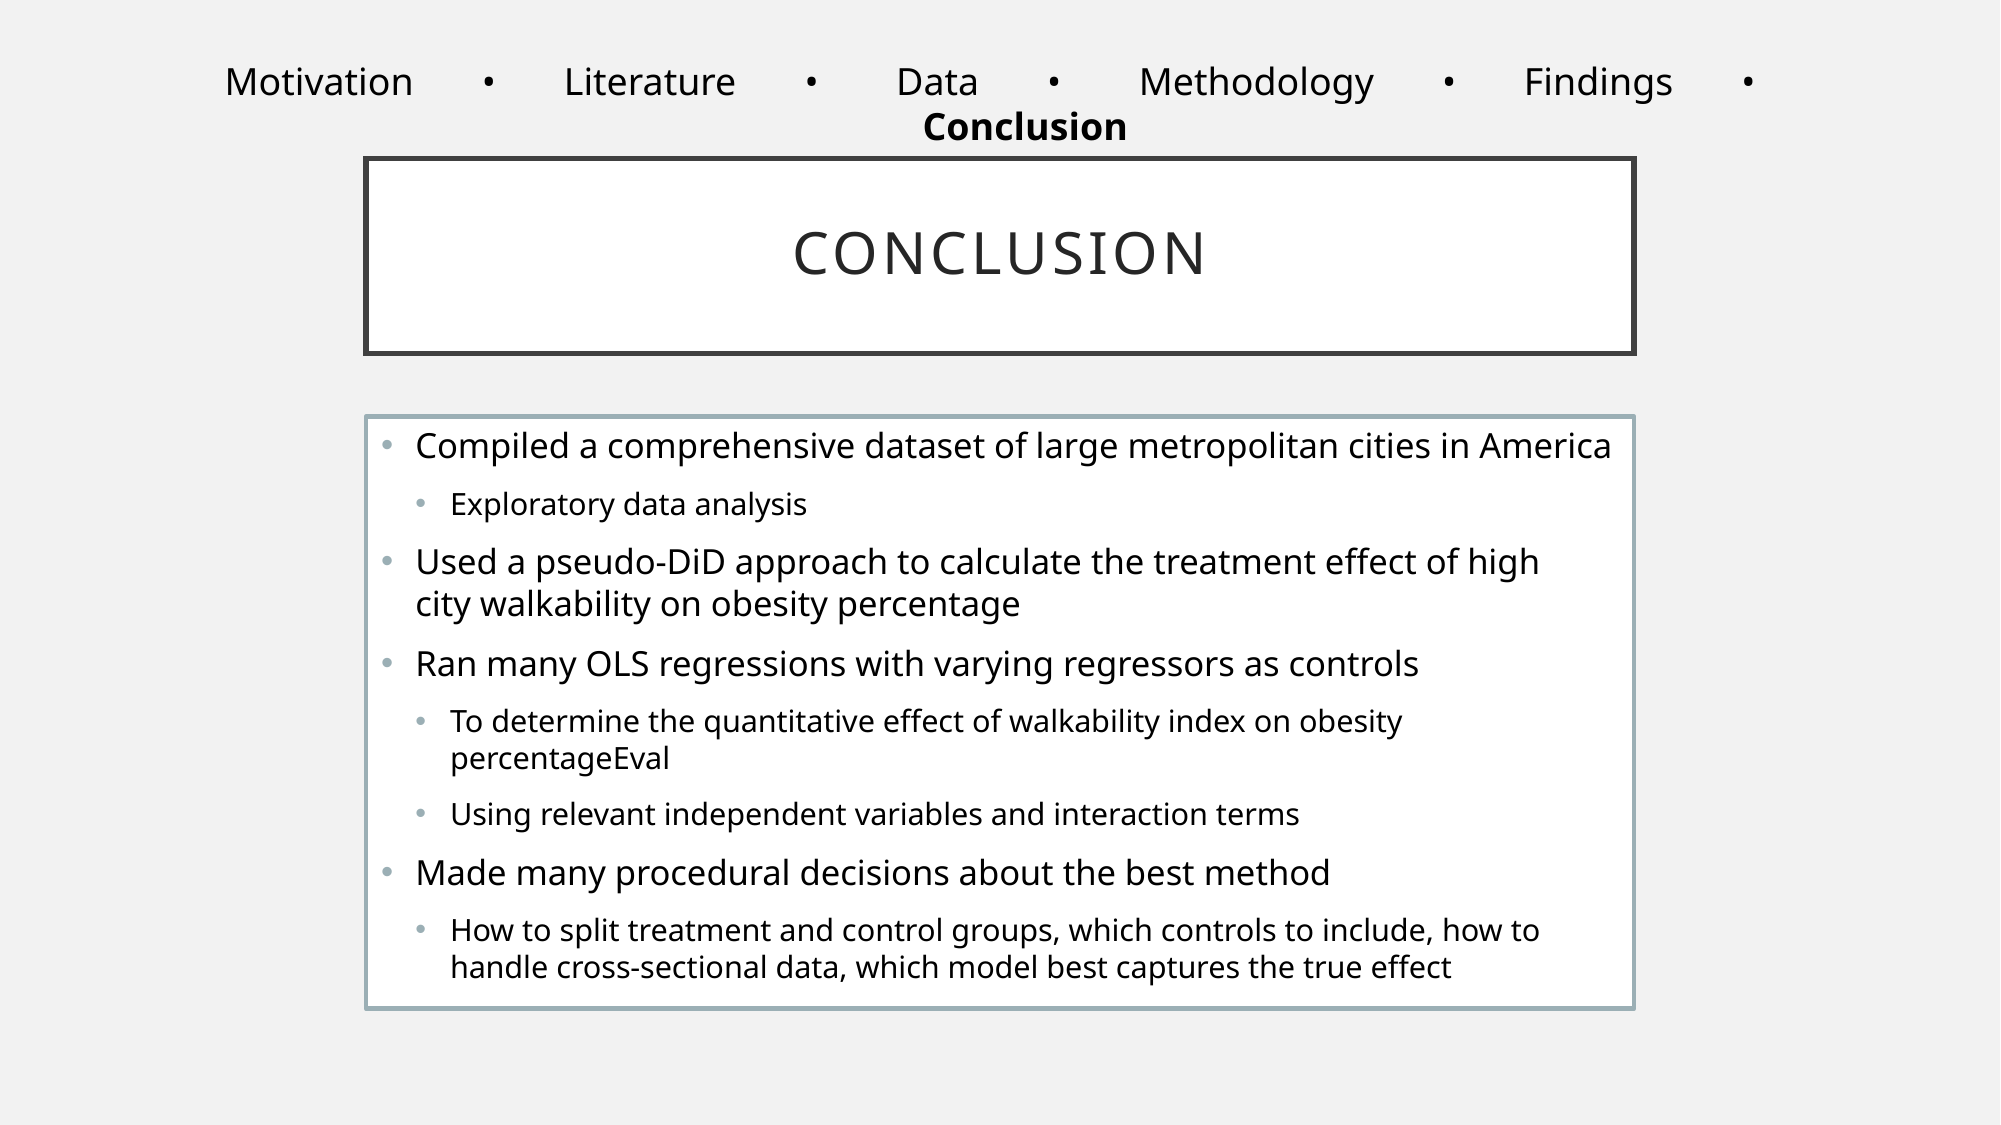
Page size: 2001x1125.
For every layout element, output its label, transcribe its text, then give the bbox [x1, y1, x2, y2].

title CONCLUSION [363, 156, 1637, 356]
text_box Motivation • Literature • Data • Methodology • Findings • Conclusion [131, 50, 1920, 156]
list Compiled a comprehensive dataset of large metropolitan cities in America Exploratory data analysis Used a pseudo-DiD approach to calculate the treatment effect of high city walkability on obesity percentage Ran many OLS regressions with varying regressors as controls To determine the quantitative effect of walkability index on obesity percentageEval Using relevant independent variables and interaction terms Made many procedural decisions about the best method How to split treatment and control groups, which controls to include, how to handle cross-sectional data, which model best captures the true effect [365, 415, 1635, 1010]
